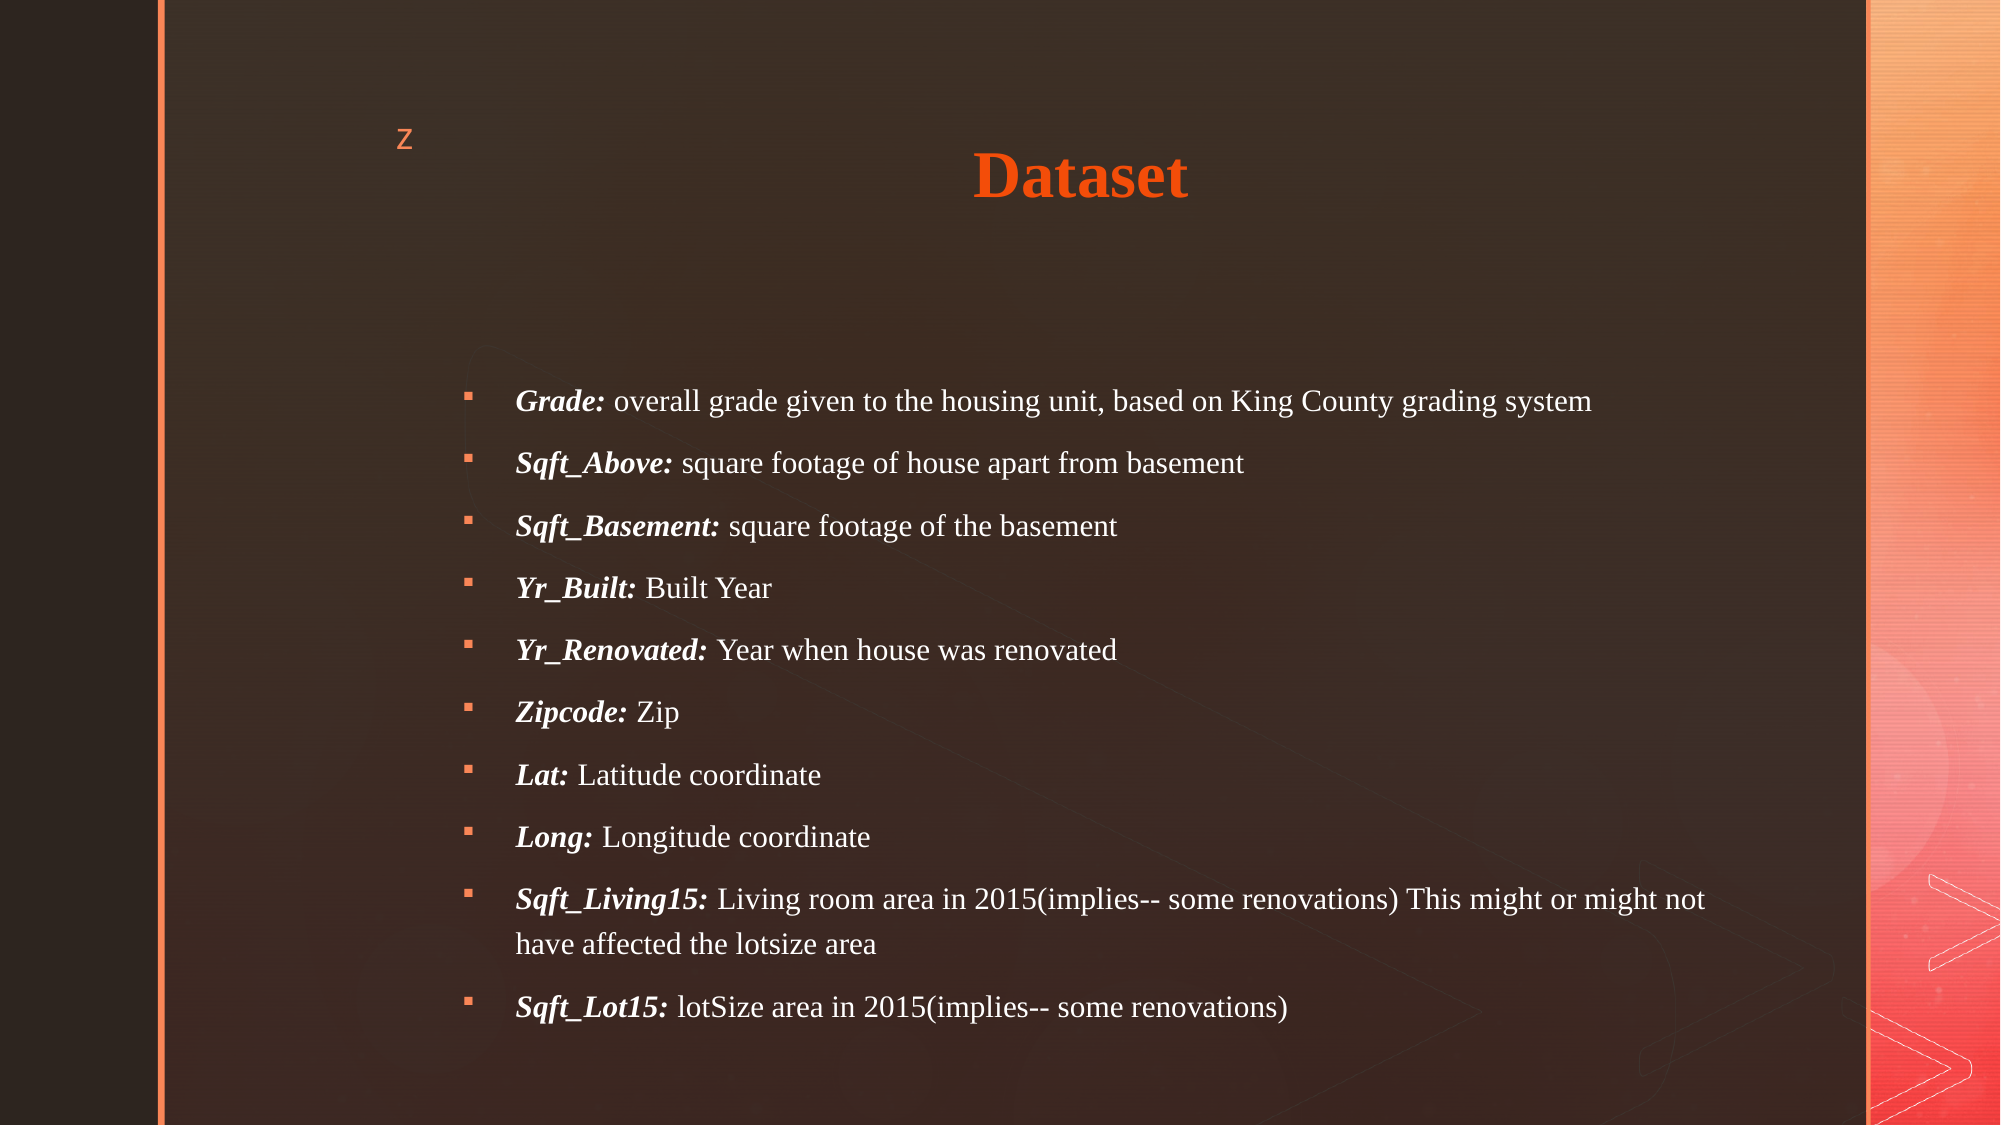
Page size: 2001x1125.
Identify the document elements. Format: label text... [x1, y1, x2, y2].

title Dataset [428, 132, 1734, 310]
picture [1871, 0, 2001, 1125]
list Grade: overall grade given to the housing unit, based on King County grading system Sqft_Above: square footage of house apart from basement Sqft_Basement: square footage of the basement Yr_Built: Built Year Yr_Renovated: Year when house was renovated Zipcode: Zip Lat: Latitude coordinate Long: Longitude coordinate Sqft_Living15: Living room area in 2015(implies-- some renovations) This might or might not have affected the lotsize area Sqft_Lot15: lotSize area in 2015(implies-- some renovations) [446, 365, 1734, 1032]
